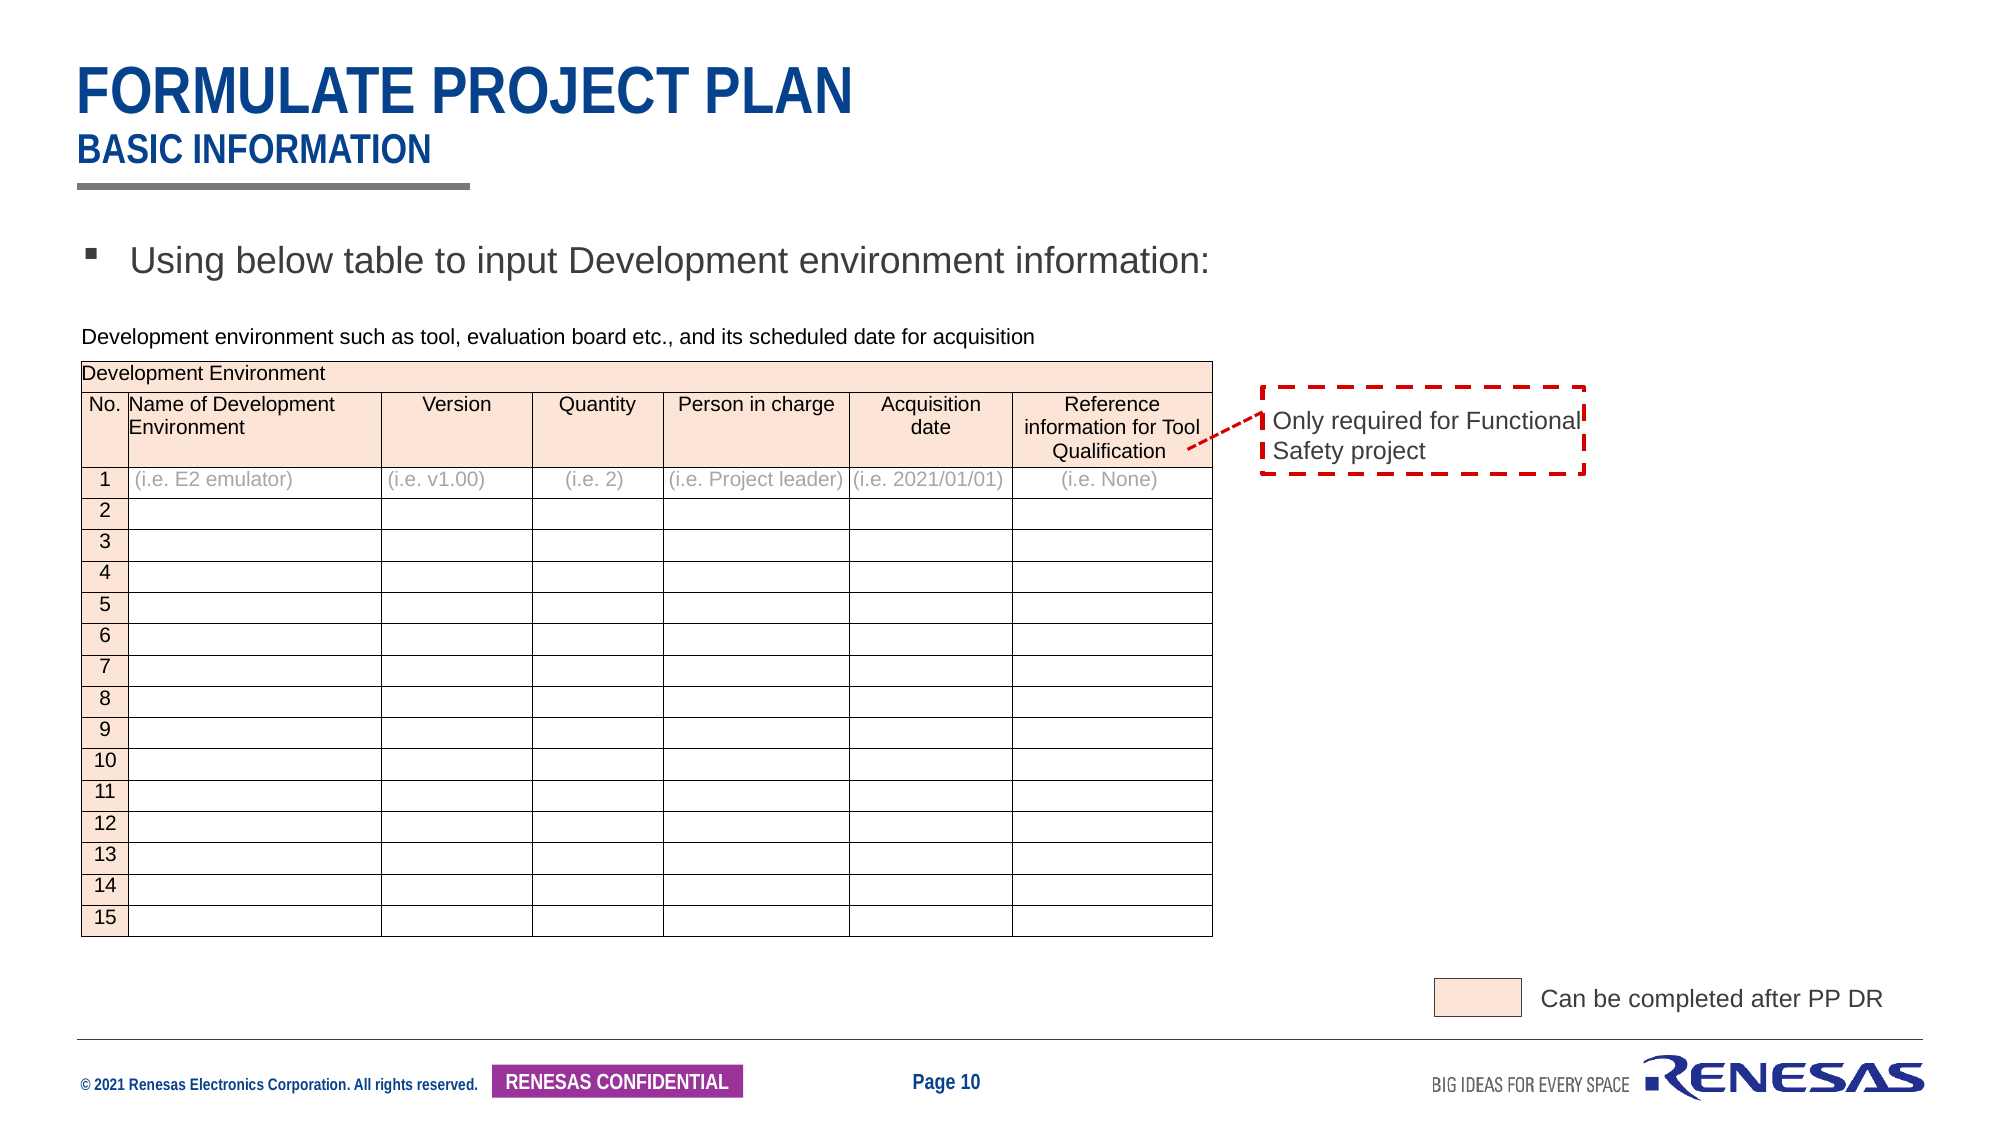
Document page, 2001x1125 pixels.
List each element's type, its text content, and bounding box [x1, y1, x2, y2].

table_cell 3 [82, 530, 128, 561]
table_cell [664, 499, 849, 529]
table_cell [664, 749, 849, 780]
table_cell [533, 749, 663, 780]
table_cell 4 [82, 562, 128, 592]
table_cell (i.e. Project leader) [664, 468, 849, 498]
table_cell [664, 781, 849, 811]
table_cell [664, 624, 849, 655]
table_cell [129, 906, 381, 936]
table_cell [533, 593, 663, 623]
table_cell [533, 875, 663, 905]
table_cell [129, 875, 381, 905]
table_cell [533, 499, 663, 529]
table_cell Version [382, 393, 532, 467]
table_cell [533, 781, 663, 811]
table_cell [664, 656, 849, 686]
table_cell [1013, 656, 1212, 686]
table_cell [382, 362, 532, 392]
table_cell [850, 906, 1012, 936]
table_cell [850, 624, 1012, 655]
table_cell [129, 749, 381, 780]
table_cell [664, 530, 849, 561]
text_box Can be completed after PP DR [1525, 975, 1900, 1020]
table_cell 15 [82, 906, 128, 936]
table_cell 12 [82, 812, 128, 842]
table_cell [533, 530, 663, 561]
table_cell [533, 812, 663, 842]
table_cell [1013, 499, 1212, 529]
table_cell 2 [82, 499, 128, 529]
table_header Development environment such as tool, evaluation board etc., and its scheduled date for acquisition [81, 312, 1212, 361]
table_cell [1012, 362, 1212, 392]
table_cell [533, 687, 663, 717]
table_cell [129, 781, 381, 811]
picture [1425, 1049, 1933, 1106]
table_cell [663, 362, 850, 392]
table_cell [533, 906, 663, 936]
table_cell No. [82, 393, 128, 467]
table_cell [382, 875, 532, 905]
table_cell [1013, 906, 1212, 936]
table_cell 6 [82, 624, 128, 655]
table_cell [382, 843, 532, 874]
table_cell [129, 530, 381, 561]
table_cell Person in charge [664, 393, 849, 467]
table_cell [664, 875, 849, 905]
table_cell 14 [82, 875, 128, 905]
table_cell [533, 656, 663, 686]
table_cell Acquisition date [850, 393, 1012, 467]
text_box Using below table to input Development environment information: [68, 229, 1226, 289]
table_cell Reference information for Tool Qualification [1013, 393, 1212, 467]
table_cell Name of Development Environment [129, 393, 381, 467]
table_cell [850, 749, 1012, 780]
table_cell [382, 530, 532, 561]
table_cell [129, 624, 381, 655]
table_cell [664, 593, 849, 623]
table_cell [129, 656, 381, 686]
table_cell [129, 562, 381, 592]
table_cell [664, 906, 849, 936]
table_cell [1013, 624, 1212, 655]
table_cell [129, 812, 381, 842]
table_cell [850, 593, 1012, 623]
table_cell [1013, 812, 1212, 842]
table_cell [850, 656, 1012, 686]
table_cell [532, 362, 663, 392]
table_cell Development Environment [82, 362, 382, 392]
table_cell [533, 718, 663, 748]
table_cell [1013, 749, 1212, 780]
table_cell [1013, 687, 1212, 717]
table_cell [1013, 562, 1212, 592]
table_cell [850, 812, 1012, 842]
table_cell [382, 781, 532, 811]
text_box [1256, 386, 1599, 475]
table_cell [129, 718, 381, 748]
table_cell [850, 530, 1012, 561]
table_cell [664, 562, 849, 592]
table_cell [382, 624, 532, 655]
table_cell [382, 749, 532, 780]
table_cell (i.e. None) [1013, 468, 1212, 498]
table_cell (i.e. E2 emulator) [129, 468, 381, 498]
table_cell [850, 875, 1012, 905]
text_box [1432, 977, 1524, 1018]
table_cell [129, 687, 381, 717]
table_cell [533, 843, 663, 874]
table_cell [664, 718, 849, 748]
table_cell [533, 562, 663, 592]
table_cell [129, 843, 381, 874]
table_cell [129, 499, 381, 529]
table_cell [382, 906, 532, 936]
table_cell 13 [82, 843, 128, 874]
table_cell 11 [82, 781, 128, 811]
table_cell [382, 812, 532, 842]
table_cell [382, 593, 532, 623]
table_cell (i.e. 2) [533, 468, 663, 498]
table_cell (i.e. v1.00) [382, 468, 532, 498]
table_cell 7 [82, 656, 128, 686]
table_cell 5 [82, 593, 128, 623]
table_cell [850, 562, 1012, 592]
table_cell [1013, 875, 1212, 905]
table_cell 1 [82, 468, 128, 498]
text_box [1187, 411, 1263, 450]
table_cell [129, 593, 381, 623]
table_cell [850, 843, 1012, 874]
table_cell [382, 562, 532, 592]
table_cell (i.e. 2021/01/01) [850, 468, 1012, 498]
table_cell Quantity [533, 393, 663, 467]
table_cell [382, 656, 532, 686]
table_cell [1013, 718, 1212, 748]
table_cell [1013, 530, 1212, 561]
table_cell [850, 362, 1012, 392]
table_cell [850, 687, 1012, 717]
table_cell [850, 718, 1012, 748]
table_cell [850, 781, 1012, 811]
table_cell 10 [82, 749, 128, 780]
table_cell 9 [82, 718, 128, 748]
table_cell 8 [82, 687, 128, 717]
table_cell [664, 687, 849, 717]
table_cell [1013, 593, 1212, 623]
table_cell [664, 843, 849, 874]
table_cell [533, 624, 663, 655]
table_cell [382, 499, 532, 529]
title Formulate Project Plan Basic Information [76, 54, 1922, 173]
table_cell [382, 718, 532, 748]
table_cell [382, 687, 532, 717]
table_cell [1013, 781, 1212, 811]
table_cell [664, 812, 849, 842]
table_cell [850, 499, 1012, 529]
table_cell [1013, 843, 1212, 874]
